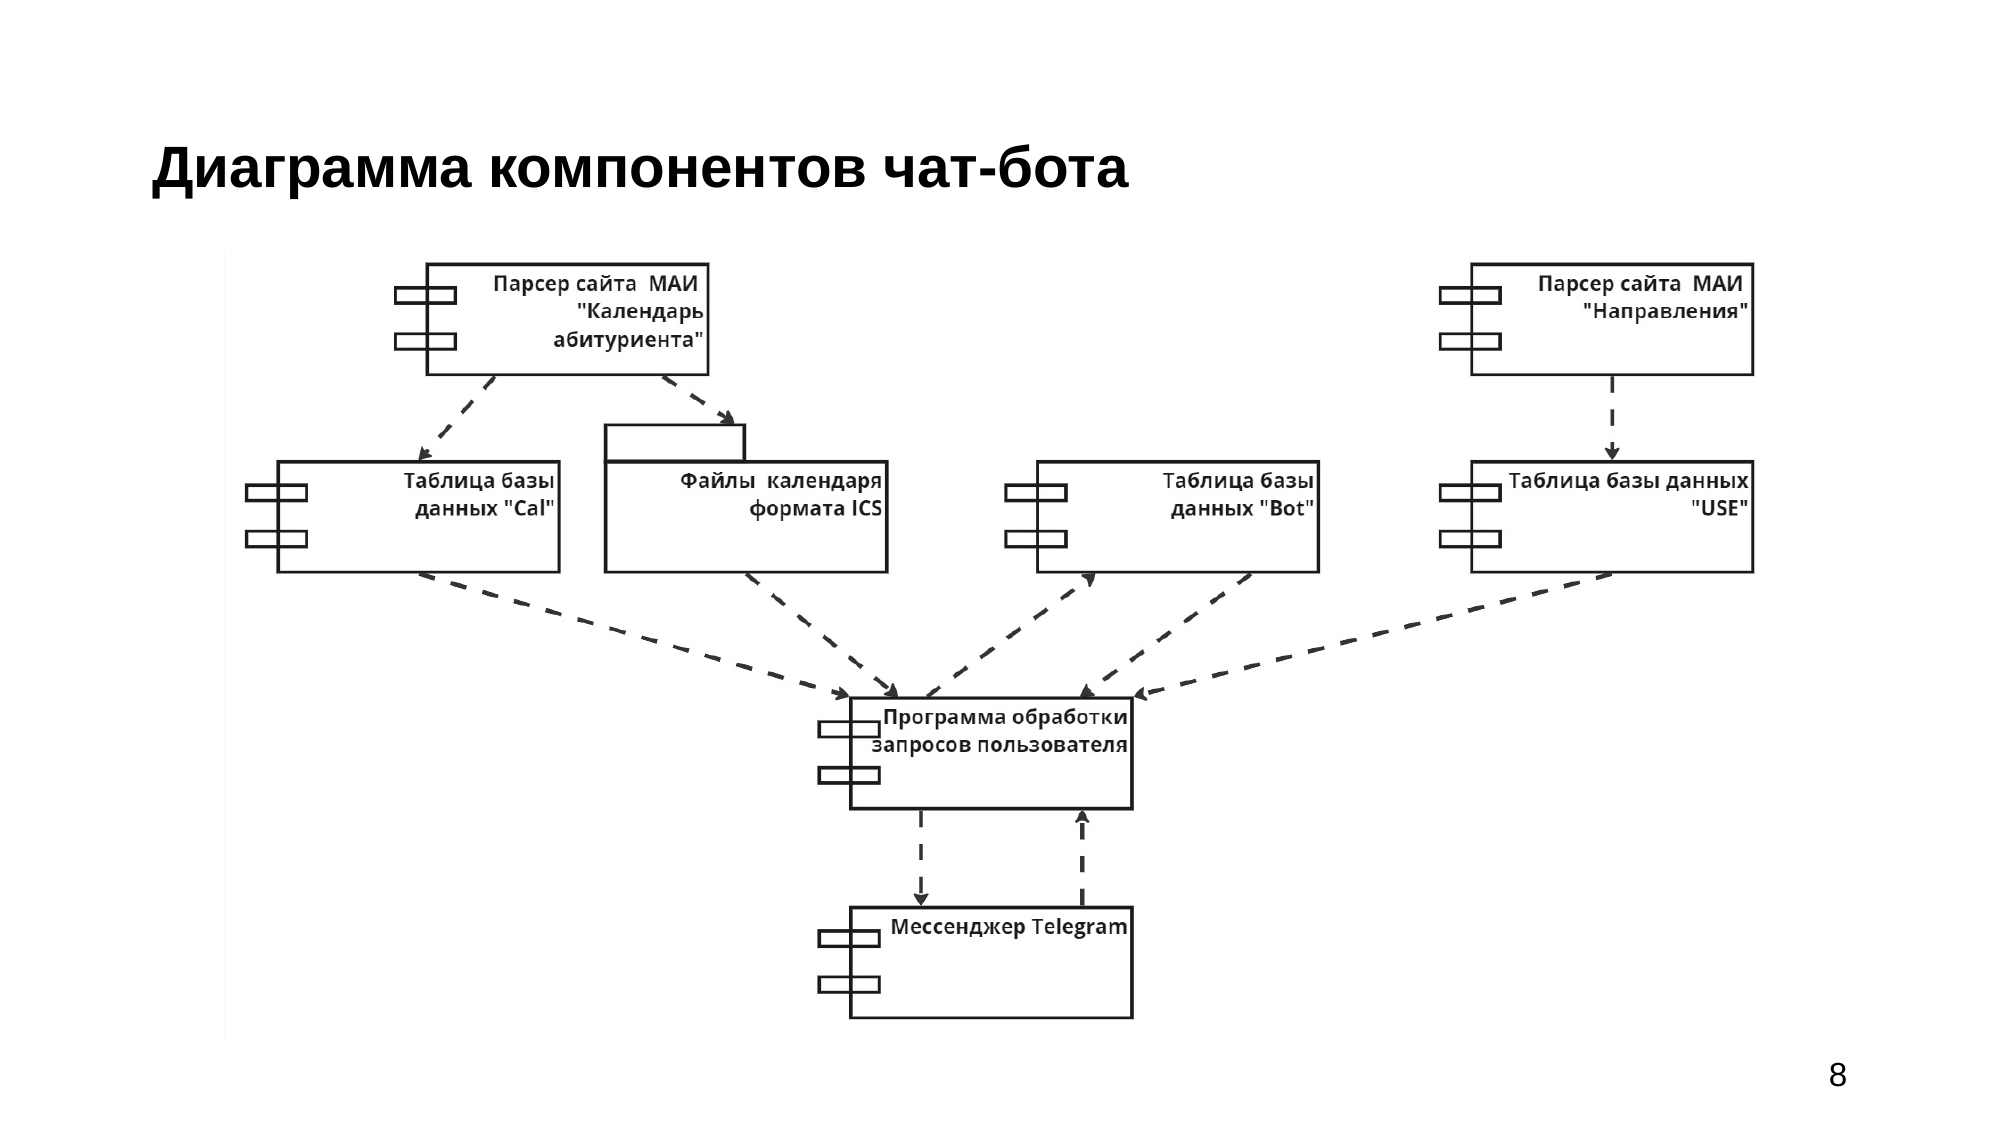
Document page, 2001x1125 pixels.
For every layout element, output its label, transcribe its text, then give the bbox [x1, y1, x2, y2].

title Диаграмма компонентов чат-бота [137, 59, 1863, 278]
slide_number 8 [1412, 1042, 1863, 1103]
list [224, 243, 1776, 1043]
